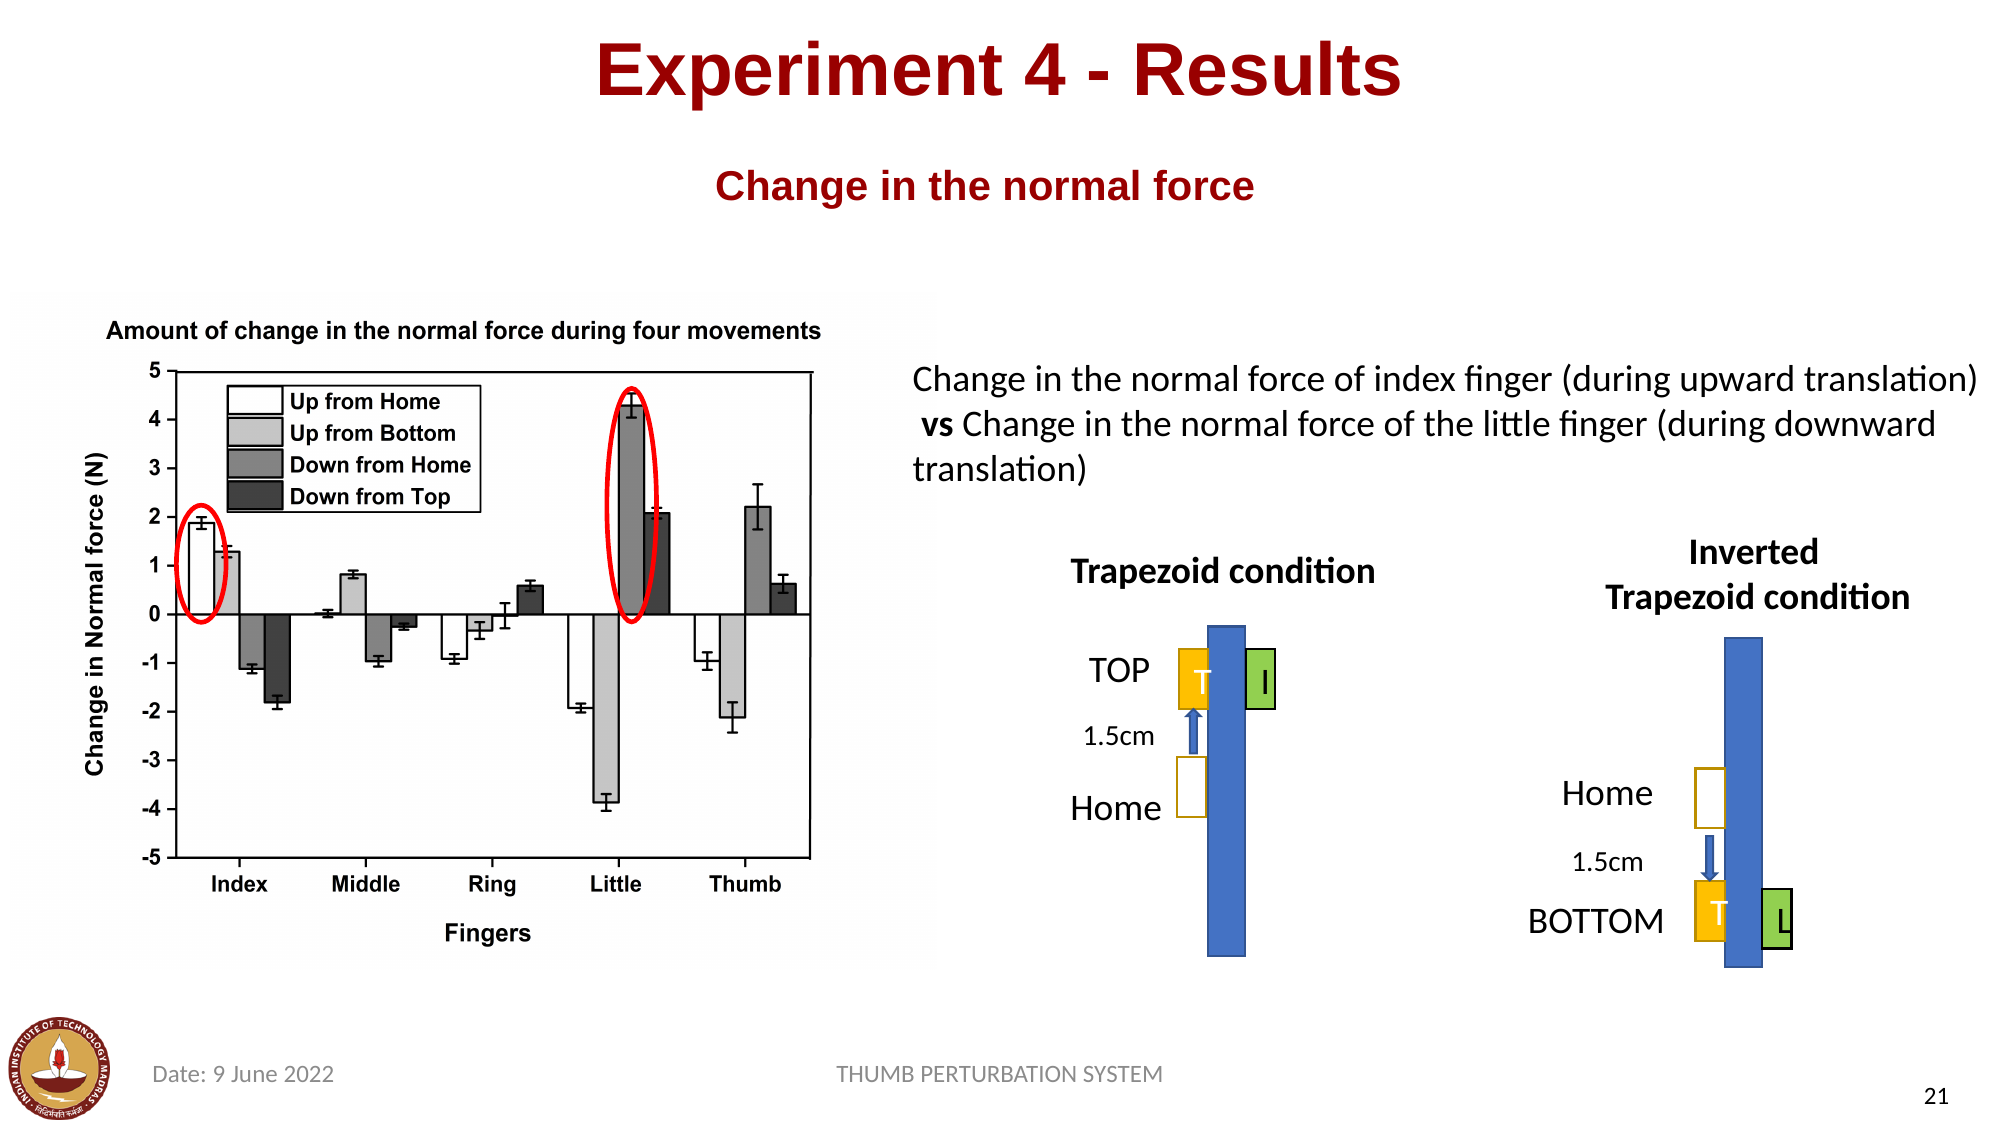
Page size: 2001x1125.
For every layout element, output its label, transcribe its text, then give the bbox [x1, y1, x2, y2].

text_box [1512, 637, 1792, 968]
text_box Inverted Trapezoid condition [1590, 519, 1926, 625]
footer THUMB PERTURBATION SYSTEM [662, 1042, 1338, 1103]
text_box Change in the normal force [122, 157, 1848, 218]
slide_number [137, 1042, 588, 1103]
slide_number 21 [1514, 1065, 1965, 1125]
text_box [10, 292, 937, 970]
text_box Change in the normal force of index finger (during upward translation) vs Change in the normal force of the little finger (during downward translation) [937, 346, 2000, 497]
text_box Trapezoid condition [1055, 538, 1392, 599]
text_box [1054, 626, 1276, 957]
picture [0, 1016, 116, 1125]
text_box Experiment 4 - Results [137, 23, 1863, 155]
